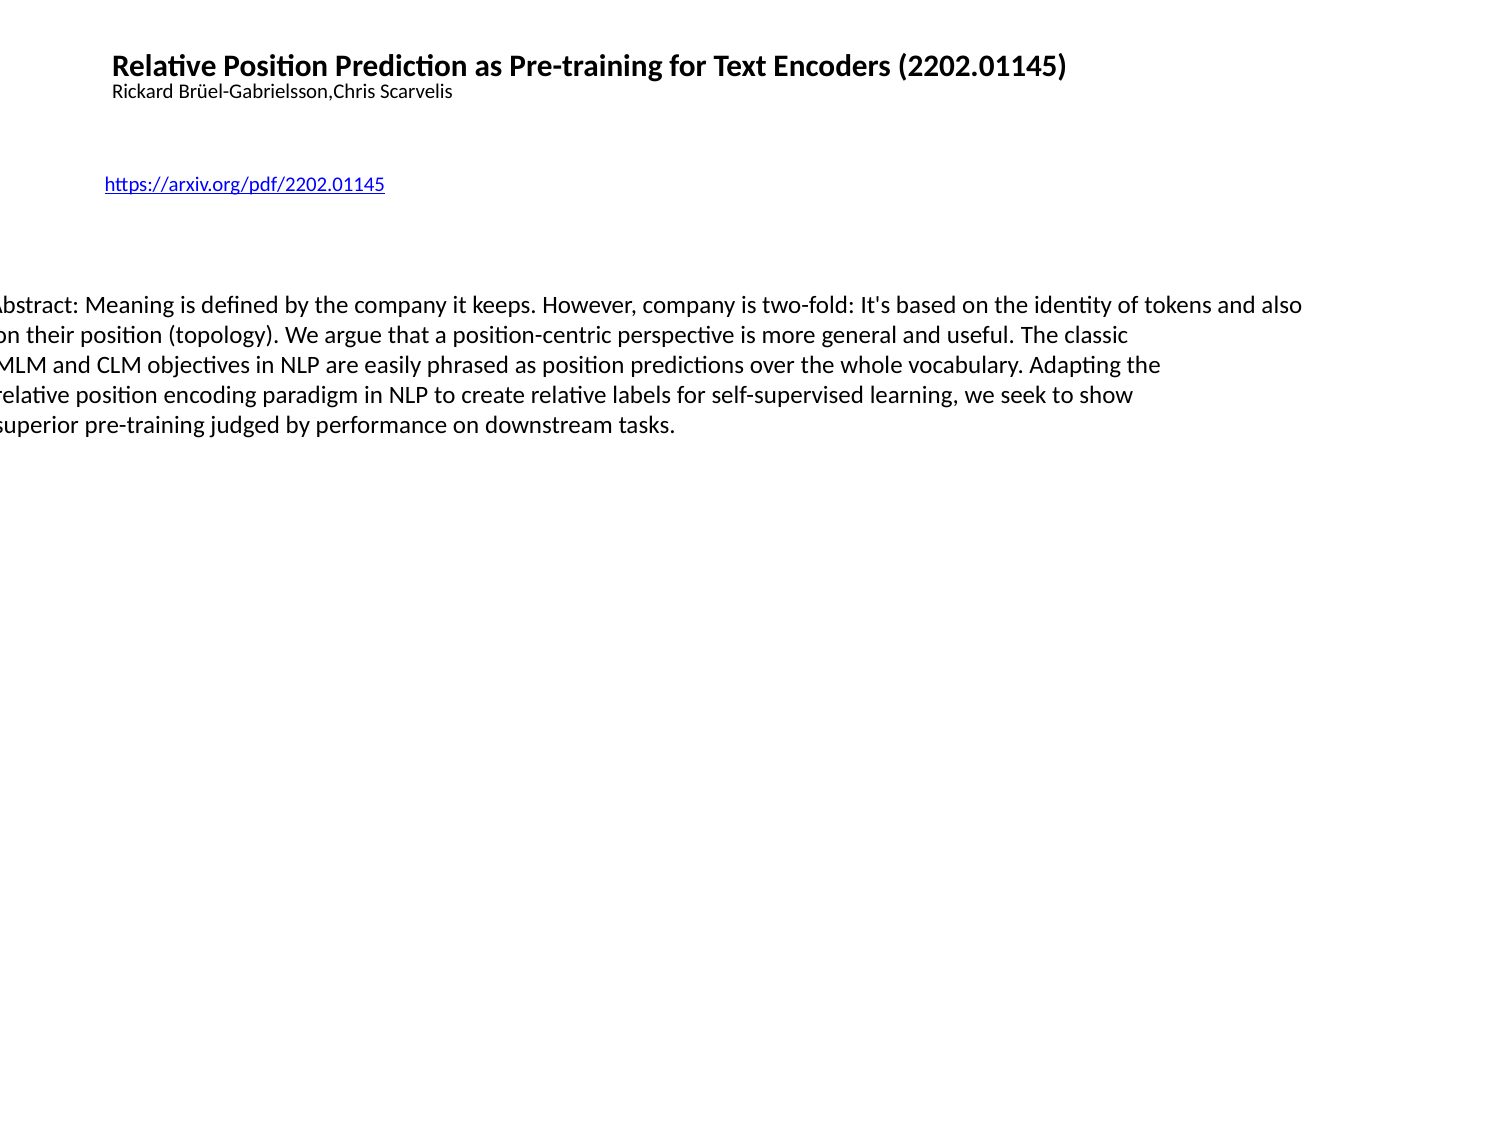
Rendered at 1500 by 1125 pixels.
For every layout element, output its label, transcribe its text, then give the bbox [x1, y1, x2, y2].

text_box Relative Position Prediction as Pre-training for Text Encoders (2202.01145) Rickard Brüel-Gabrielsson,Chris Scarvelis [97, 0, 1084, 110]
text_box Abstract: Meaning is defined by the company it keeps. However, company is two-fold: It's based on the identity of tokens and also on their position (topology). We argue that a position-centric perspective is more general and useful. The classic MLM and CLM objectives in NLP are easily phrased as position predictions over the whole vocabulary. Adapting the relative position encoding paradigm in NLP to create relative labels for self-supervised learning, we seek to show superior pre-training judged by performance on downstream tasks. [0, 236, 1326, 501]
text_box https://arxiv.org/pdf/2202.01145 [89, 118, 401, 203]
